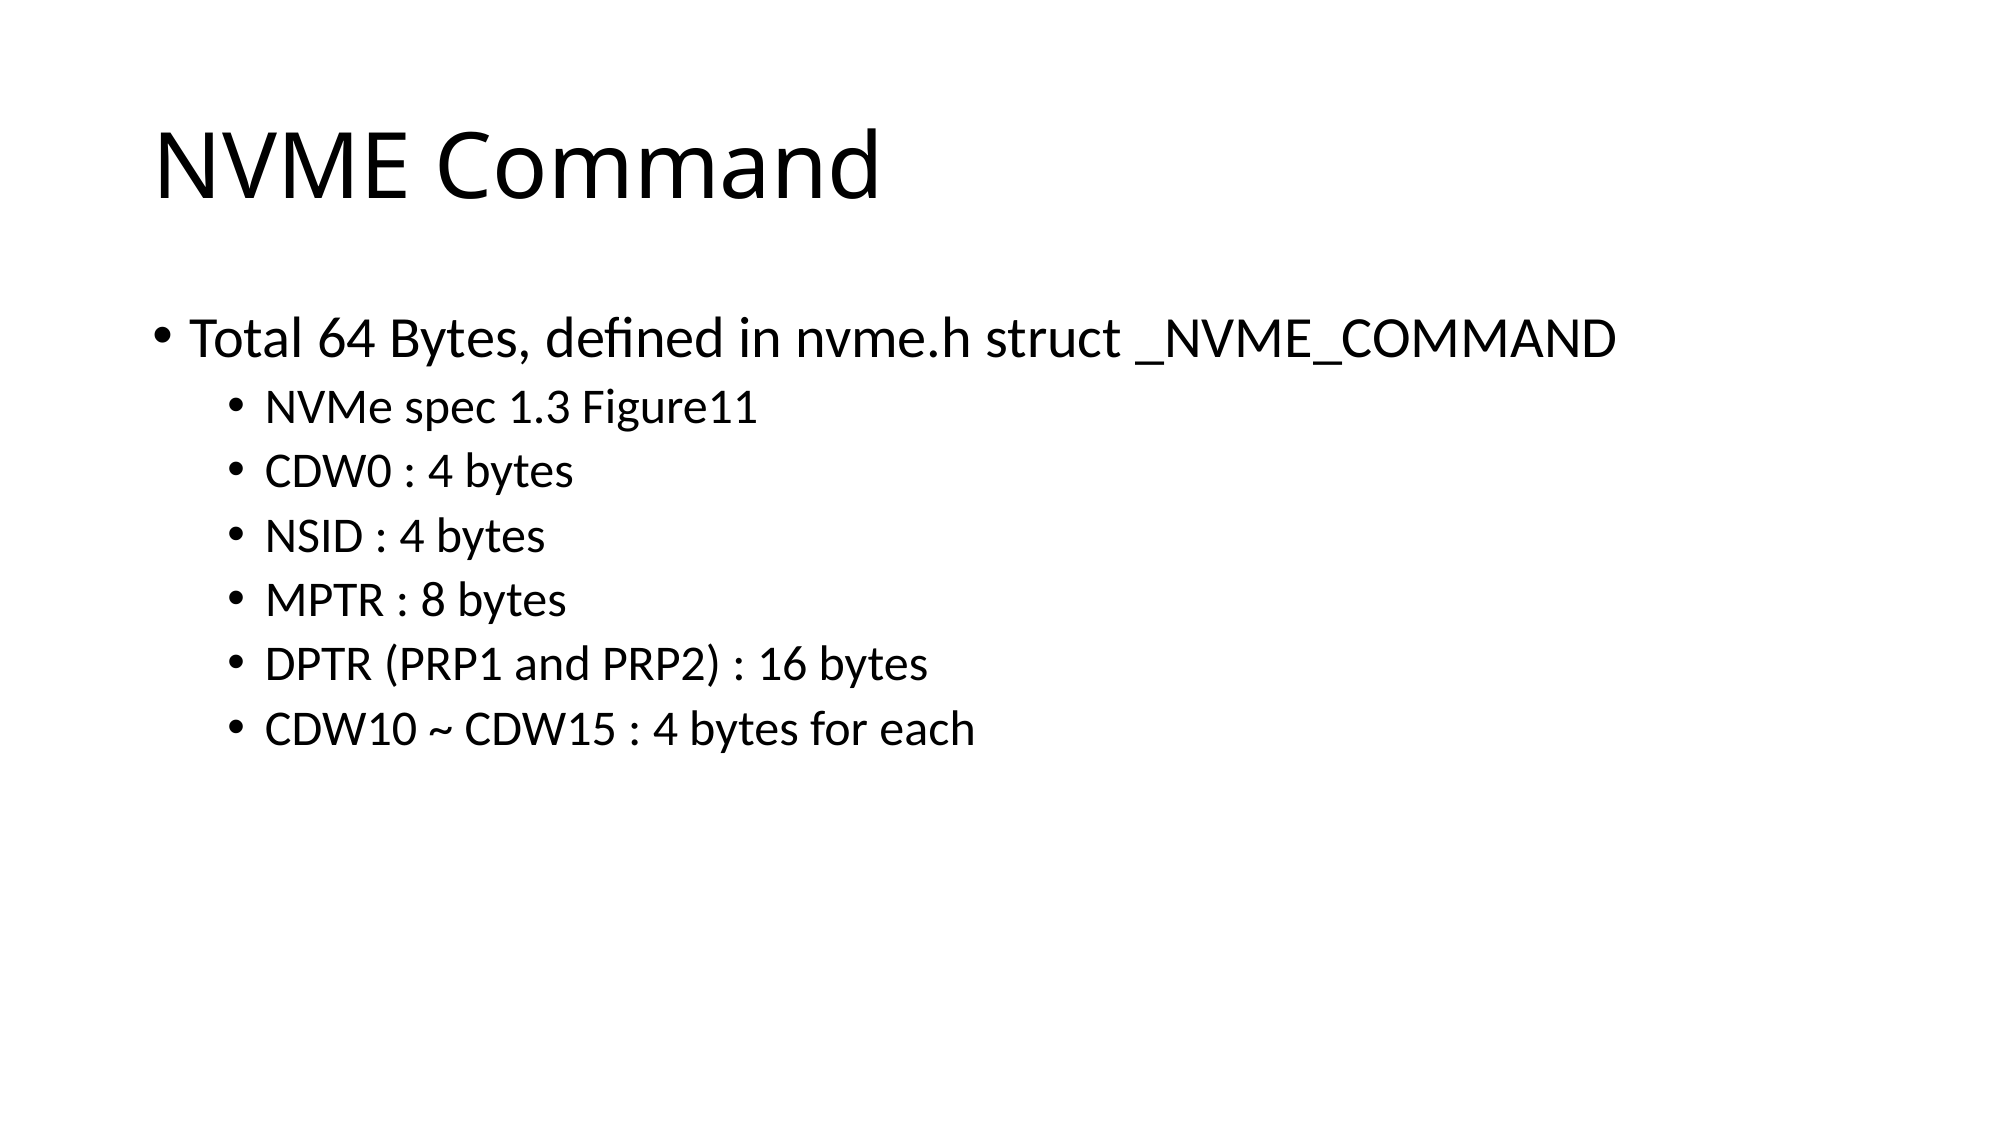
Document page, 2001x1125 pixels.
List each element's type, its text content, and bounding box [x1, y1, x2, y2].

list Total 64 Bytes, defined in nvme.h struct _NVME_COMMAND NVMe spec 1.3 Figure11 CDW0 : 4 bytes NSID : 4 bytes MPTR : 8 bytes DPTR (PRP1 and PRP2) : 16 bytes CDW10 ~ CDW15 : 4 bytes for each [137, 299, 1863, 1014]
title NVME Command [137, 59, 1863, 278]
